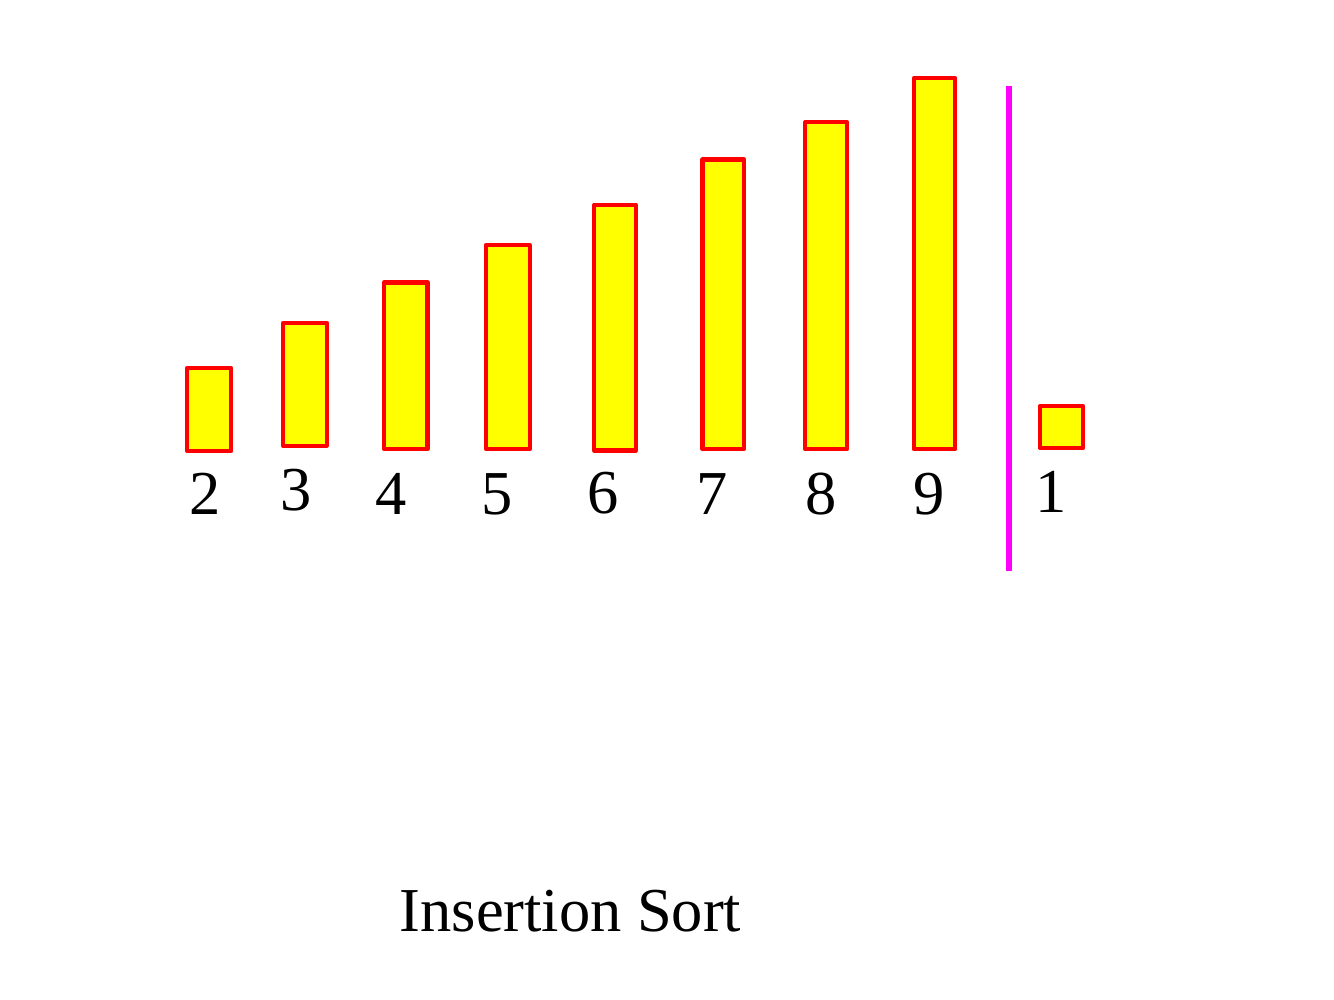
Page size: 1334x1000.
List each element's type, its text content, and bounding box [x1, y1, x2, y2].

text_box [800, 121, 848, 529]
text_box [184, 367, 232, 529]
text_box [276, 322, 328, 526]
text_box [371, 282, 428, 529]
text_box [583, 204, 637, 528]
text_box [909, 78, 956, 529]
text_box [1030, 405, 1084, 528]
text_box Insertion Sort [396, 865, 745, 948]
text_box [691, 159, 745, 529]
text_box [477, 244, 530, 529]
